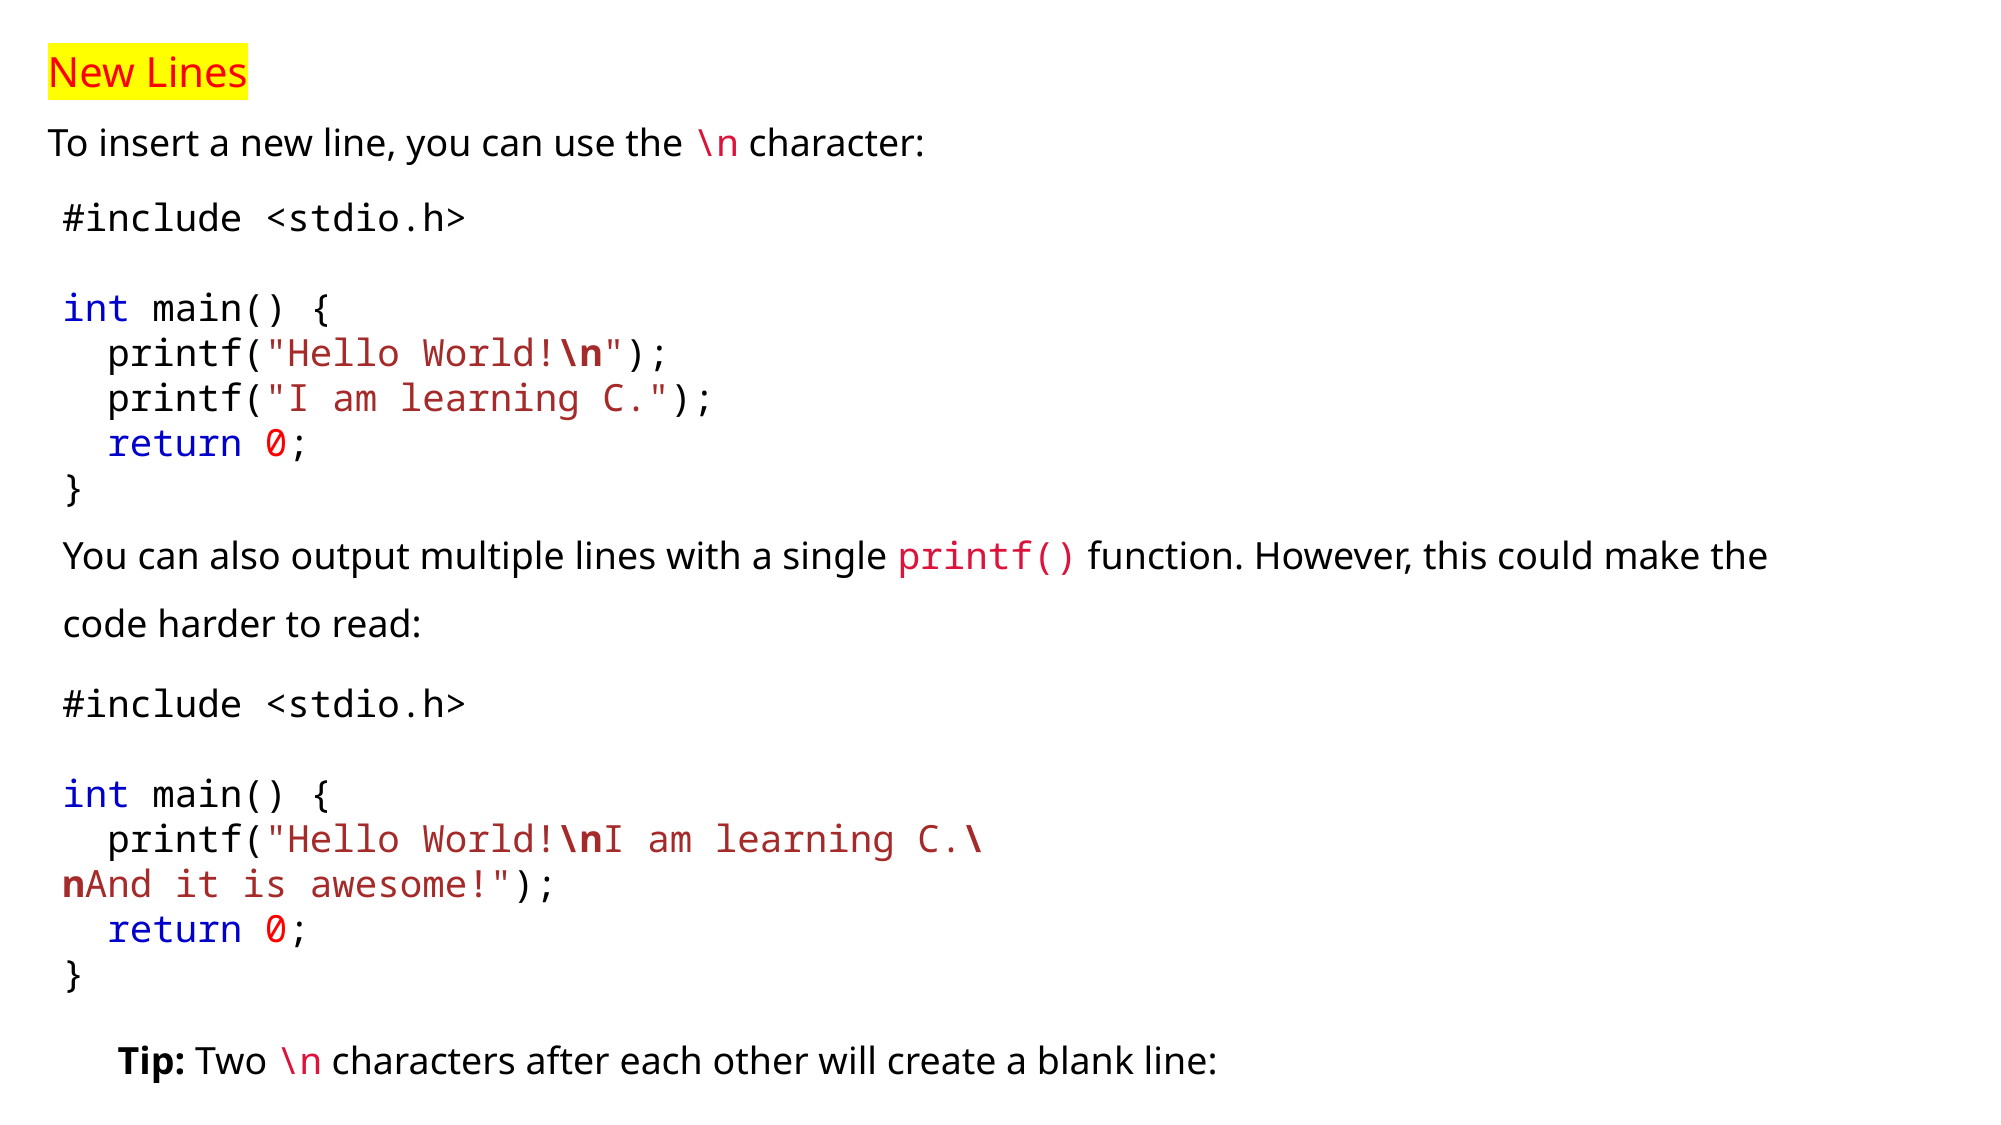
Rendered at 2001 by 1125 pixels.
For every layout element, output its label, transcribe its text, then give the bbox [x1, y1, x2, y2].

text_box #include <stdio.h> int main() { printf("Hello World!\n"); printf("I am learning C."); return 0; } [47, 186, 1048, 502]
text_box You can also output multiple lines with a single printf() function. However, this could make the code harder to read: [47, 502, 1852, 653]
text_box New Lines To insert a new line, you can use the \n character: [47, 8, 1984, 176]
text_box #include <stdio.h> int main() { printf("Hello World!\nI am learning C.\nAnd it is awesome!"); return 0; } [47, 672, 1048, 1003]
text_box Tip: Two \n characters after each other will create a blank line: [102, 1029, 1245, 1090]
